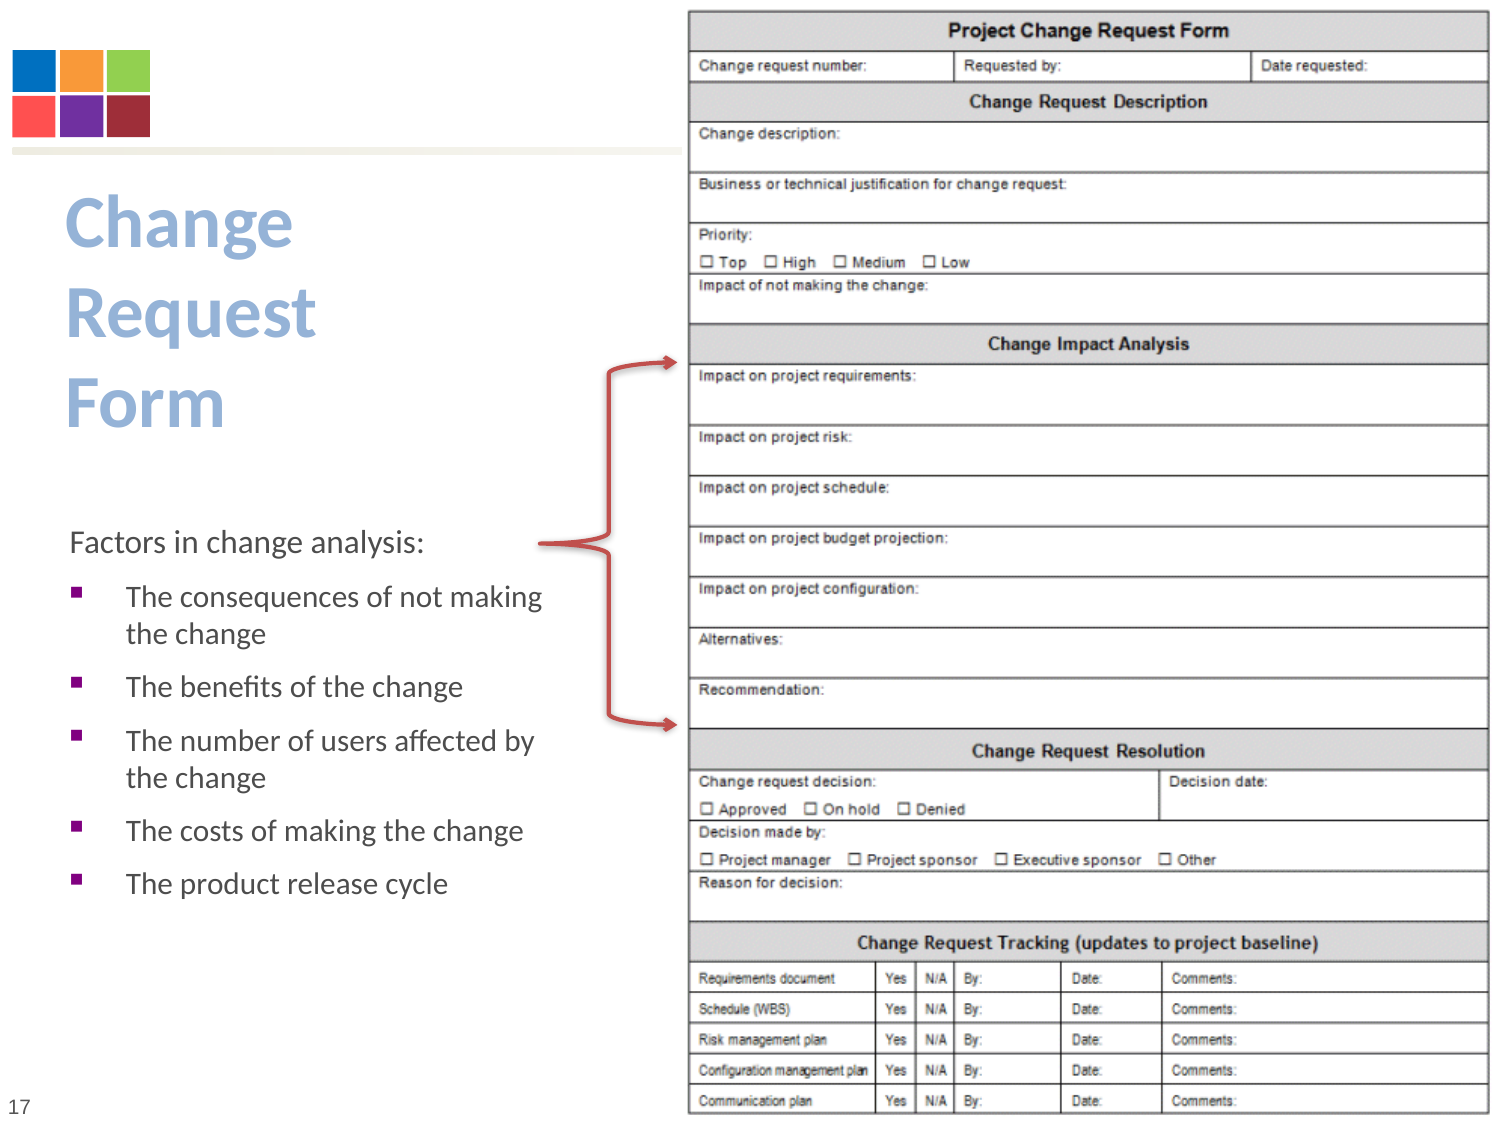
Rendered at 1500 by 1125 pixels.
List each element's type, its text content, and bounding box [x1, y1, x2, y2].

list Factors in change analysis: The consequences of not making the change The benefits of the change The number of users affected by the change The costs of making the change The product release cycle [54, 512, 580, 925]
picture [682, 7, 1496, 1122]
title Change Request Form [50, 162, 413, 450]
text_box [537, 355, 677, 732]
